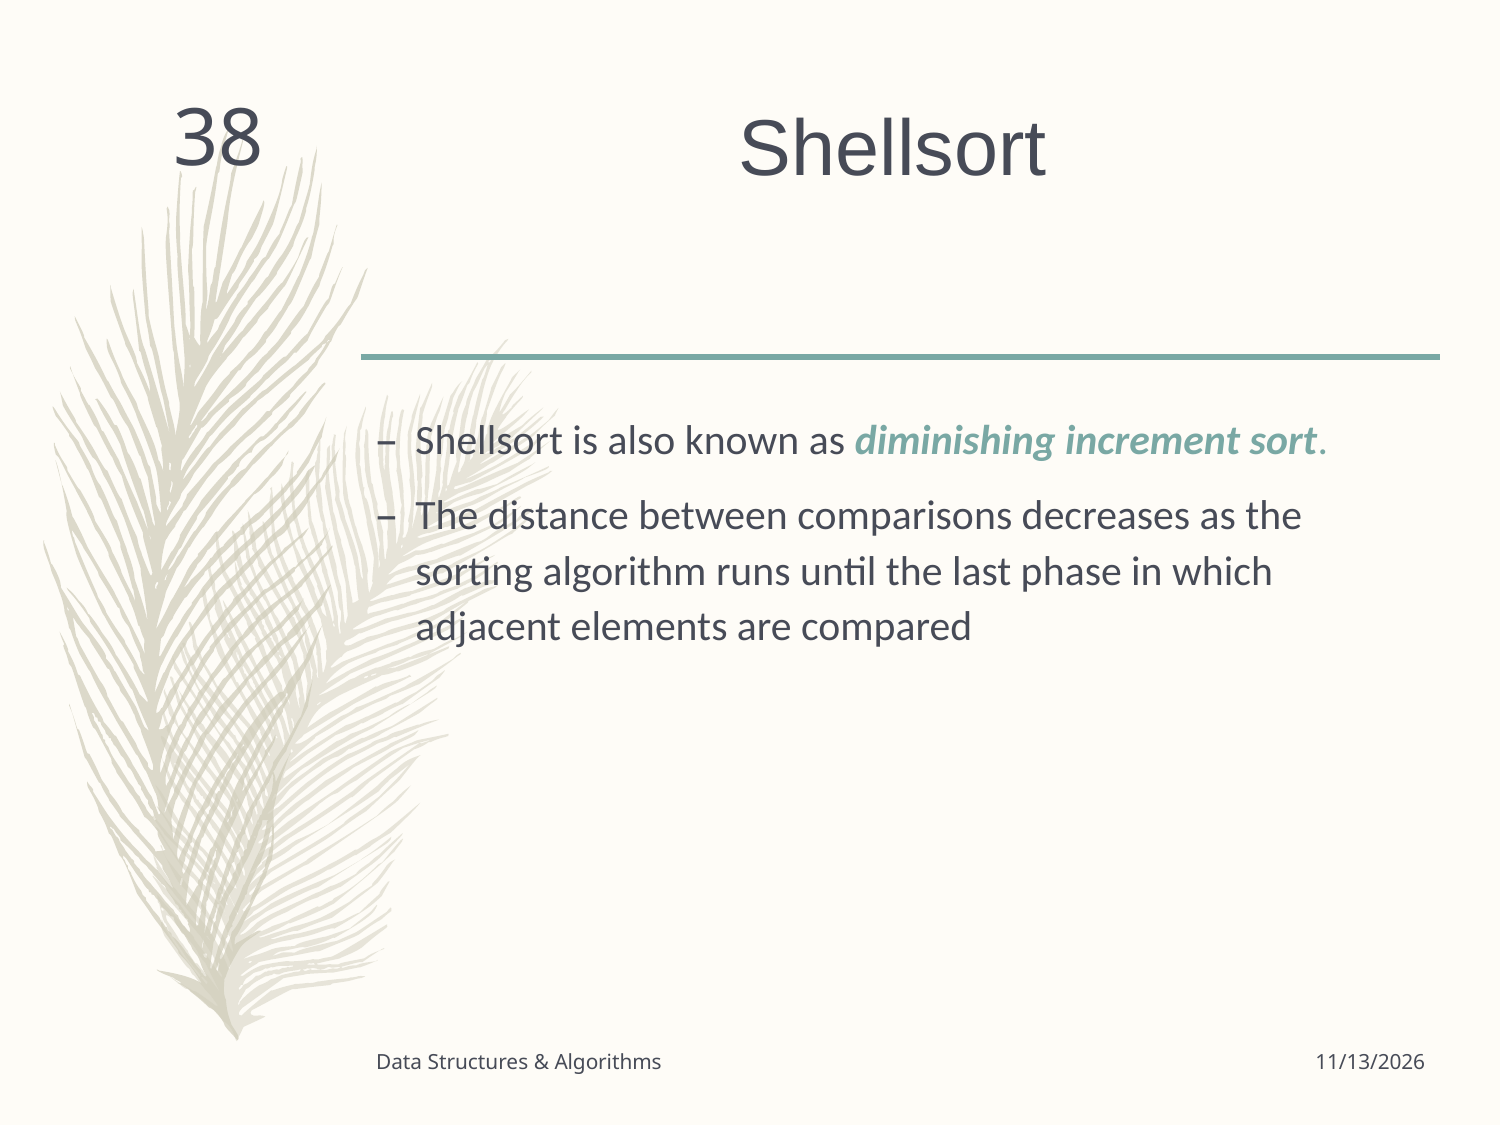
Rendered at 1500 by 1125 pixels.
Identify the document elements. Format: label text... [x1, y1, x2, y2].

title Shellsort [345, 93, 1440, 350]
footer Data Structures & Algorithms [360, 1032, 1059, 1093]
list Shellsort is also known as diminishing increment sort. The distance between comparisons decreases as the sorting algorithm runs until the last phase in which adjacent elements are compared [360, 399, 1440, 999]
slide_number 38 [46, 102, 279, 203]
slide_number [1102, 1032, 1440, 1093]
